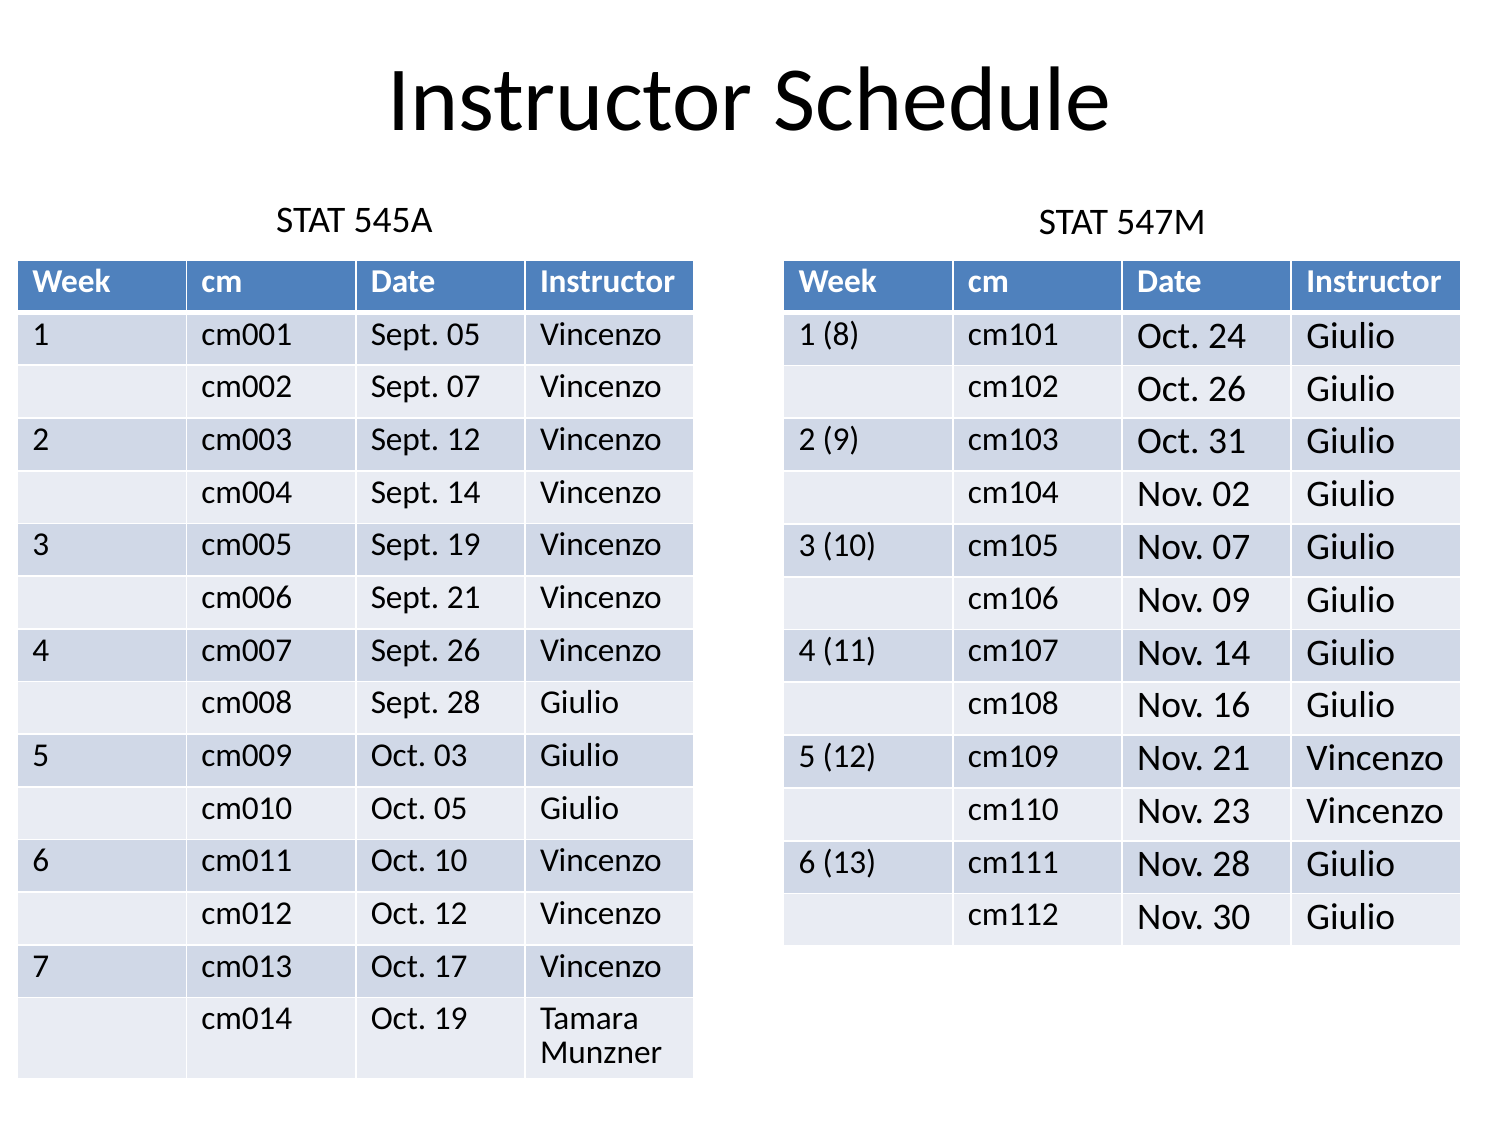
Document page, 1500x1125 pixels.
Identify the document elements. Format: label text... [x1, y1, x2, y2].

title Instructor Schedule [75, 0, 1425, 188]
table_cell Oct. 12 [357, 893, 524, 944]
table_cell [784, 894, 952, 945]
table_cell [18, 998, 186, 1078]
table_cell cm010 [187, 788, 355, 839]
table_cell Nov. 28 [1123, 842, 1290, 893]
table_cell 7 [18, 946, 186, 997]
table_cell cm008 [187, 682, 355, 733]
table_cell cm104 [954, 472, 1121, 523]
table_cell Vincenzo [526, 366, 693, 417]
table_cell Giulio [1292, 472, 1460, 523]
table_cell cm111 [954, 842, 1121, 893]
table_cell Oct. 24 [1123, 315, 1290, 365]
table_cell Vincenzo [1292, 789, 1460, 840]
table_cell Sept. 21 [357, 577, 524, 628]
table_cell Giulio [1292, 578, 1460, 629]
table_cell cm004 [187, 472, 355, 523]
table_cell 1 (8) [784, 315, 952, 365]
table_cell [18, 366, 186, 417]
table_cell Nov. 30 [1123, 894, 1290, 945]
table_header Week [784, 261, 952, 310]
table_cell [18, 577, 186, 628]
table_cell Vincenzo [526, 840, 693, 891]
table_header cm [954, 261, 1121, 310]
table_cell cm014 [187, 998, 355, 1078]
table_cell cm101 [954, 315, 1121, 365]
table_cell cm005 [187, 524, 355, 575]
table_header Instructor [1292, 261, 1460, 310]
table_cell 6 [18, 840, 186, 891]
table_cell cm003 [187, 419, 355, 470]
table_cell Sept. 14 [357, 472, 524, 523]
table_cell Oct. 05 [357, 788, 524, 839]
table_cell [18, 788, 186, 839]
table_cell Giulio [526, 788, 693, 839]
table_cell cm108 [954, 683, 1121, 734]
table_cell cm106 [954, 578, 1121, 629]
table_cell 2 (9) [784, 419, 952, 470]
table_cell Vincenzo [526, 472, 693, 523]
table_cell cm002 [187, 366, 355, 417]
table_cell Giulio [1292, 894, 1460, 945]
table_cell cm105 [954, 525, 1121, 576]
table_header Date [1123, 261, 1290, 310]
table_cell 6 (13) [784, 842, 952, 893]
table_cell cm109 [954, 736, 1121, 787]
text_box STAT 547M [1023, 189, 1221, 250]
table_cell Giulio [1292, 315, 1460, 365]
table_cell Sept. 19 [357, 524, 524, 575]
table_cell Nov. 07 [1123, 525, 1290, 576]
table_cell [18, 472, 186, 523]
table_cell 5 [18, 735, 186, 786]
table_cell cm103 [954, 419, 1121, 470]
table_cell Vincenzo [526, 419, 693, 470]
table_cell Tamara Munzner [526, 998, 693, 1078]
text_box STAT 545A [261, 187, 448, 248]
table_cell [784, 472, 952, 523]
table_cell Sept. 05 [357, 315, 524, 364]
table_cell Vincenzo [526, 315, 693, 364]
table_cell [18, 682, 186, 733]
table_cell Oct. 17 [357, 946, 524, 997]
table_cell Giulio [1292, 525, 1460, 576]
table_cell [784, 789, 952, 840]
table_cell 1 [18, 315, 186, 364]
table_cell Vincenzo [1292, 736, 1460, 787]
table_cell Sept. 07 [357, 366, 524, 417]
table_cell Giulio [1292, 366, 1460, 417]
table_cell cm001 [187, 315, 355, 364]
table_cell Sept. 26 [357, 630, 524, 681]
table_cell 3 (10) [784, 525, 952, 576]
table_cell 4 (11) [784, 630, 952, 681]
table_cell Nov. 23 [1123, 789, 1290, 840]
table_cell Nov. 21 [1123, 736, 1290, 787]
table_cell Giulio [526, 735, 693, 786]
table_cell Giulio [1292, 419, 1460, 470]
table_cell Oct. 03 [357, 735, 524, 786]
table_cell Vincenzo [526, 630, 693, 681]
table_cell 2 [18, 419, 186, 470]
table_header cm [187, 261, 355, 310]
table_cell [18, 893, 186, 944]
table_cell Sept. 12 [357, 419, 524, 470]
table_cell [784, 366, 952, 417]
table_cell Giulio [1292, 630, 1460, 681]
table_cell Giulio [526, 682, 693, 733]
table_cell Giulio [1292, 683, 1460, 734]
table_cell cm009 [187, 735, 355, 786]
table_cell 5 (12) [784, 736, 952, 787]
table_cell cm112 [954, 894, 1121, 945]
table_cell Oct. 10 [357, 840, 524, 891]
table_cell Vincenzo [526, 946, 693, 997]
table_header Instructor [526, 261, 693, 310]
table_cell cm006 [187, 577, 355, 628]
table_cell Nov. 16 [1123, 683, 1290, 734]
table_cell Sept. 28 [357, 682, 524, 733]
table_header Week [18, 261, 186, 310]
table_cell Nov. 02 [1123, 472, 1290, 523]
table_header Date [357, 261, 524, 310]
table_cell Nov. 14 [1123, 630, 1290, 681]
table_cell cm107 [954, 630, 1121, 681]
table_cell Vincenzo [526, 893, 693, 944]
table_cell [784, 683, 952, 734]
table_cell cm007 [187, 630, 355, 681]
table_cell 4 [18, 630, 186, 681]
table_cell Nov. 09 [1123, 578, 1290, 629]
table_cell Oct. 31 [1123, 419, 1290, 470]
table_cell cm102 [954, 366, 1121, 417]
table_cell [784, 578, 952, 629]
table_cell Oct. 19 [357, 998, 524, 1078]
table_cell 3 [18, 524, 186, 575]
table_cell Giulio [1292, 842, 1460, 893]
table_cell cm011 [187, 840, 355, 891]
table_cell cm012 [187, 893, 355, 944]
table_cell cm110 [954, 789, 1121, 840]
table_cell Vincenzo [526, 577, 693, 628]
table_cell cm013 [187, 946, 355, 997]
table_cell Oct. 26 [1123, 366, 1290, 417]
table_cell Vincenzo [526, 524, 693, 575]
